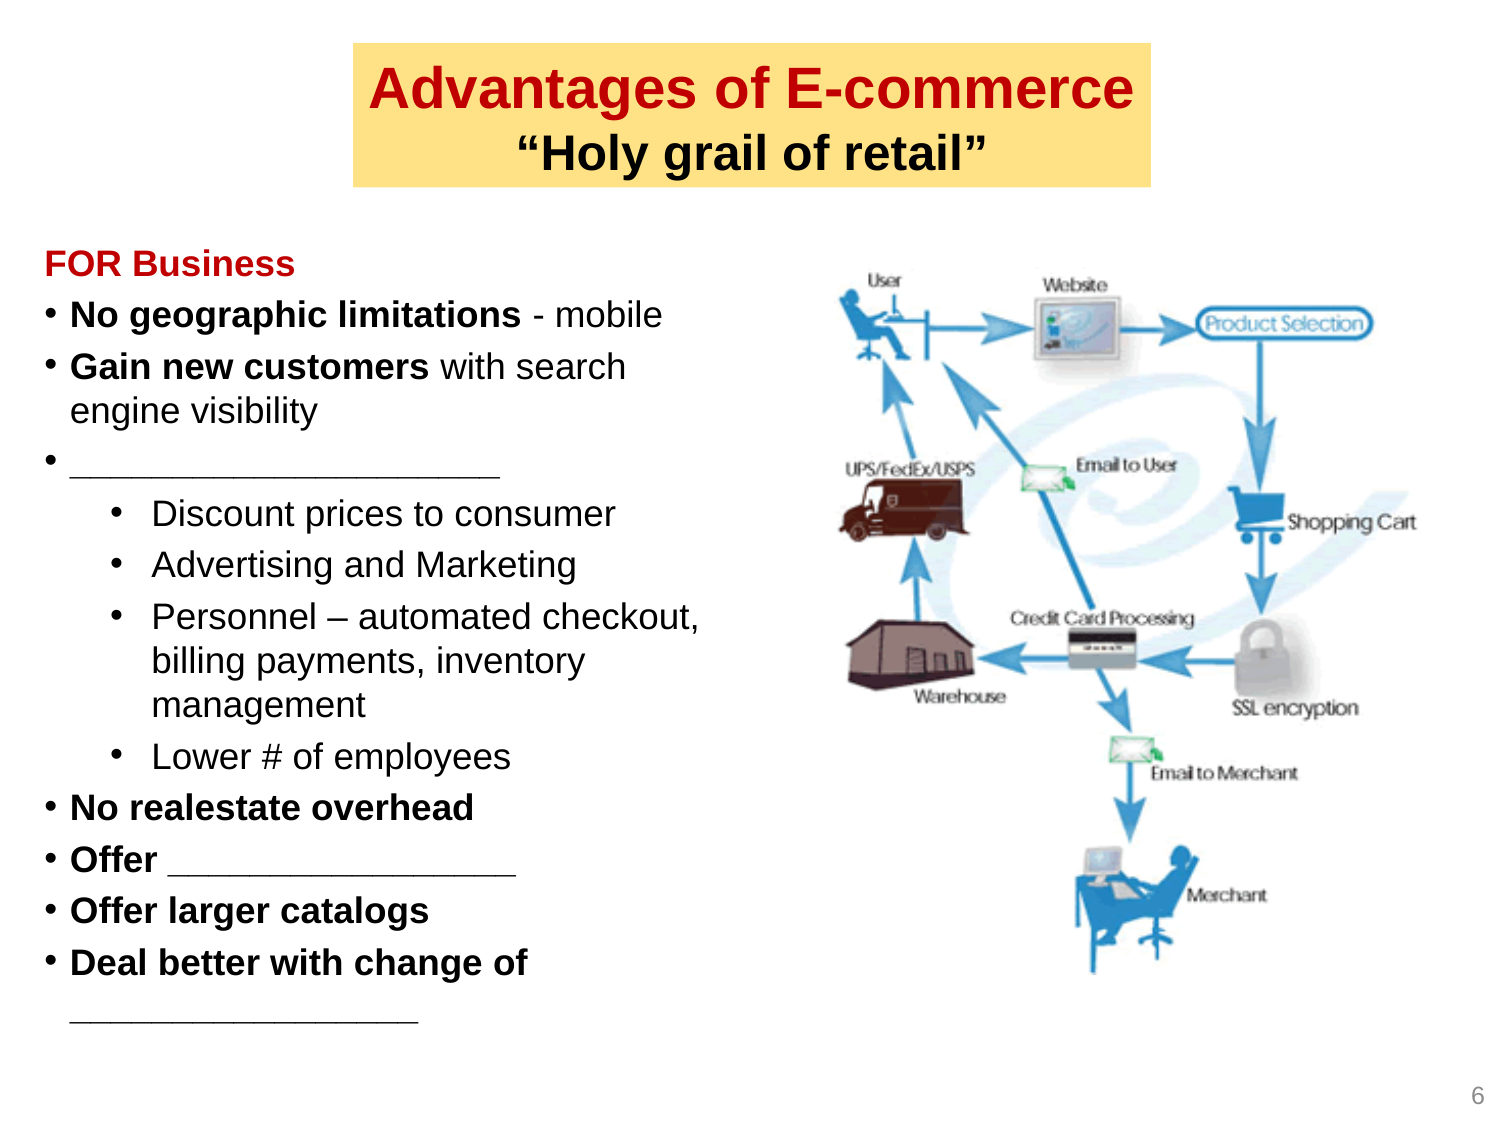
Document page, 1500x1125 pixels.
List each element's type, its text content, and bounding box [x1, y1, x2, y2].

slide_number 6 [1149, 1065, 1500, 1125]
picture [820, 266, 1431, 975]
text_box Advantages of E-commerce “Holy grail of retail” [353, 42, 1151, 188]
list FOR Business No geographic limitations - mobile Gain new customers with search engine visibility _____________________ Discount prices to consumer Advertising and Marketing Personnel – automated checkout, billing payments, inventory management Lower # of employees No realestate overhead Offer _________________ Offer larger catalogs Deal better with change of _________________ [29, 231, 762, 1035]
